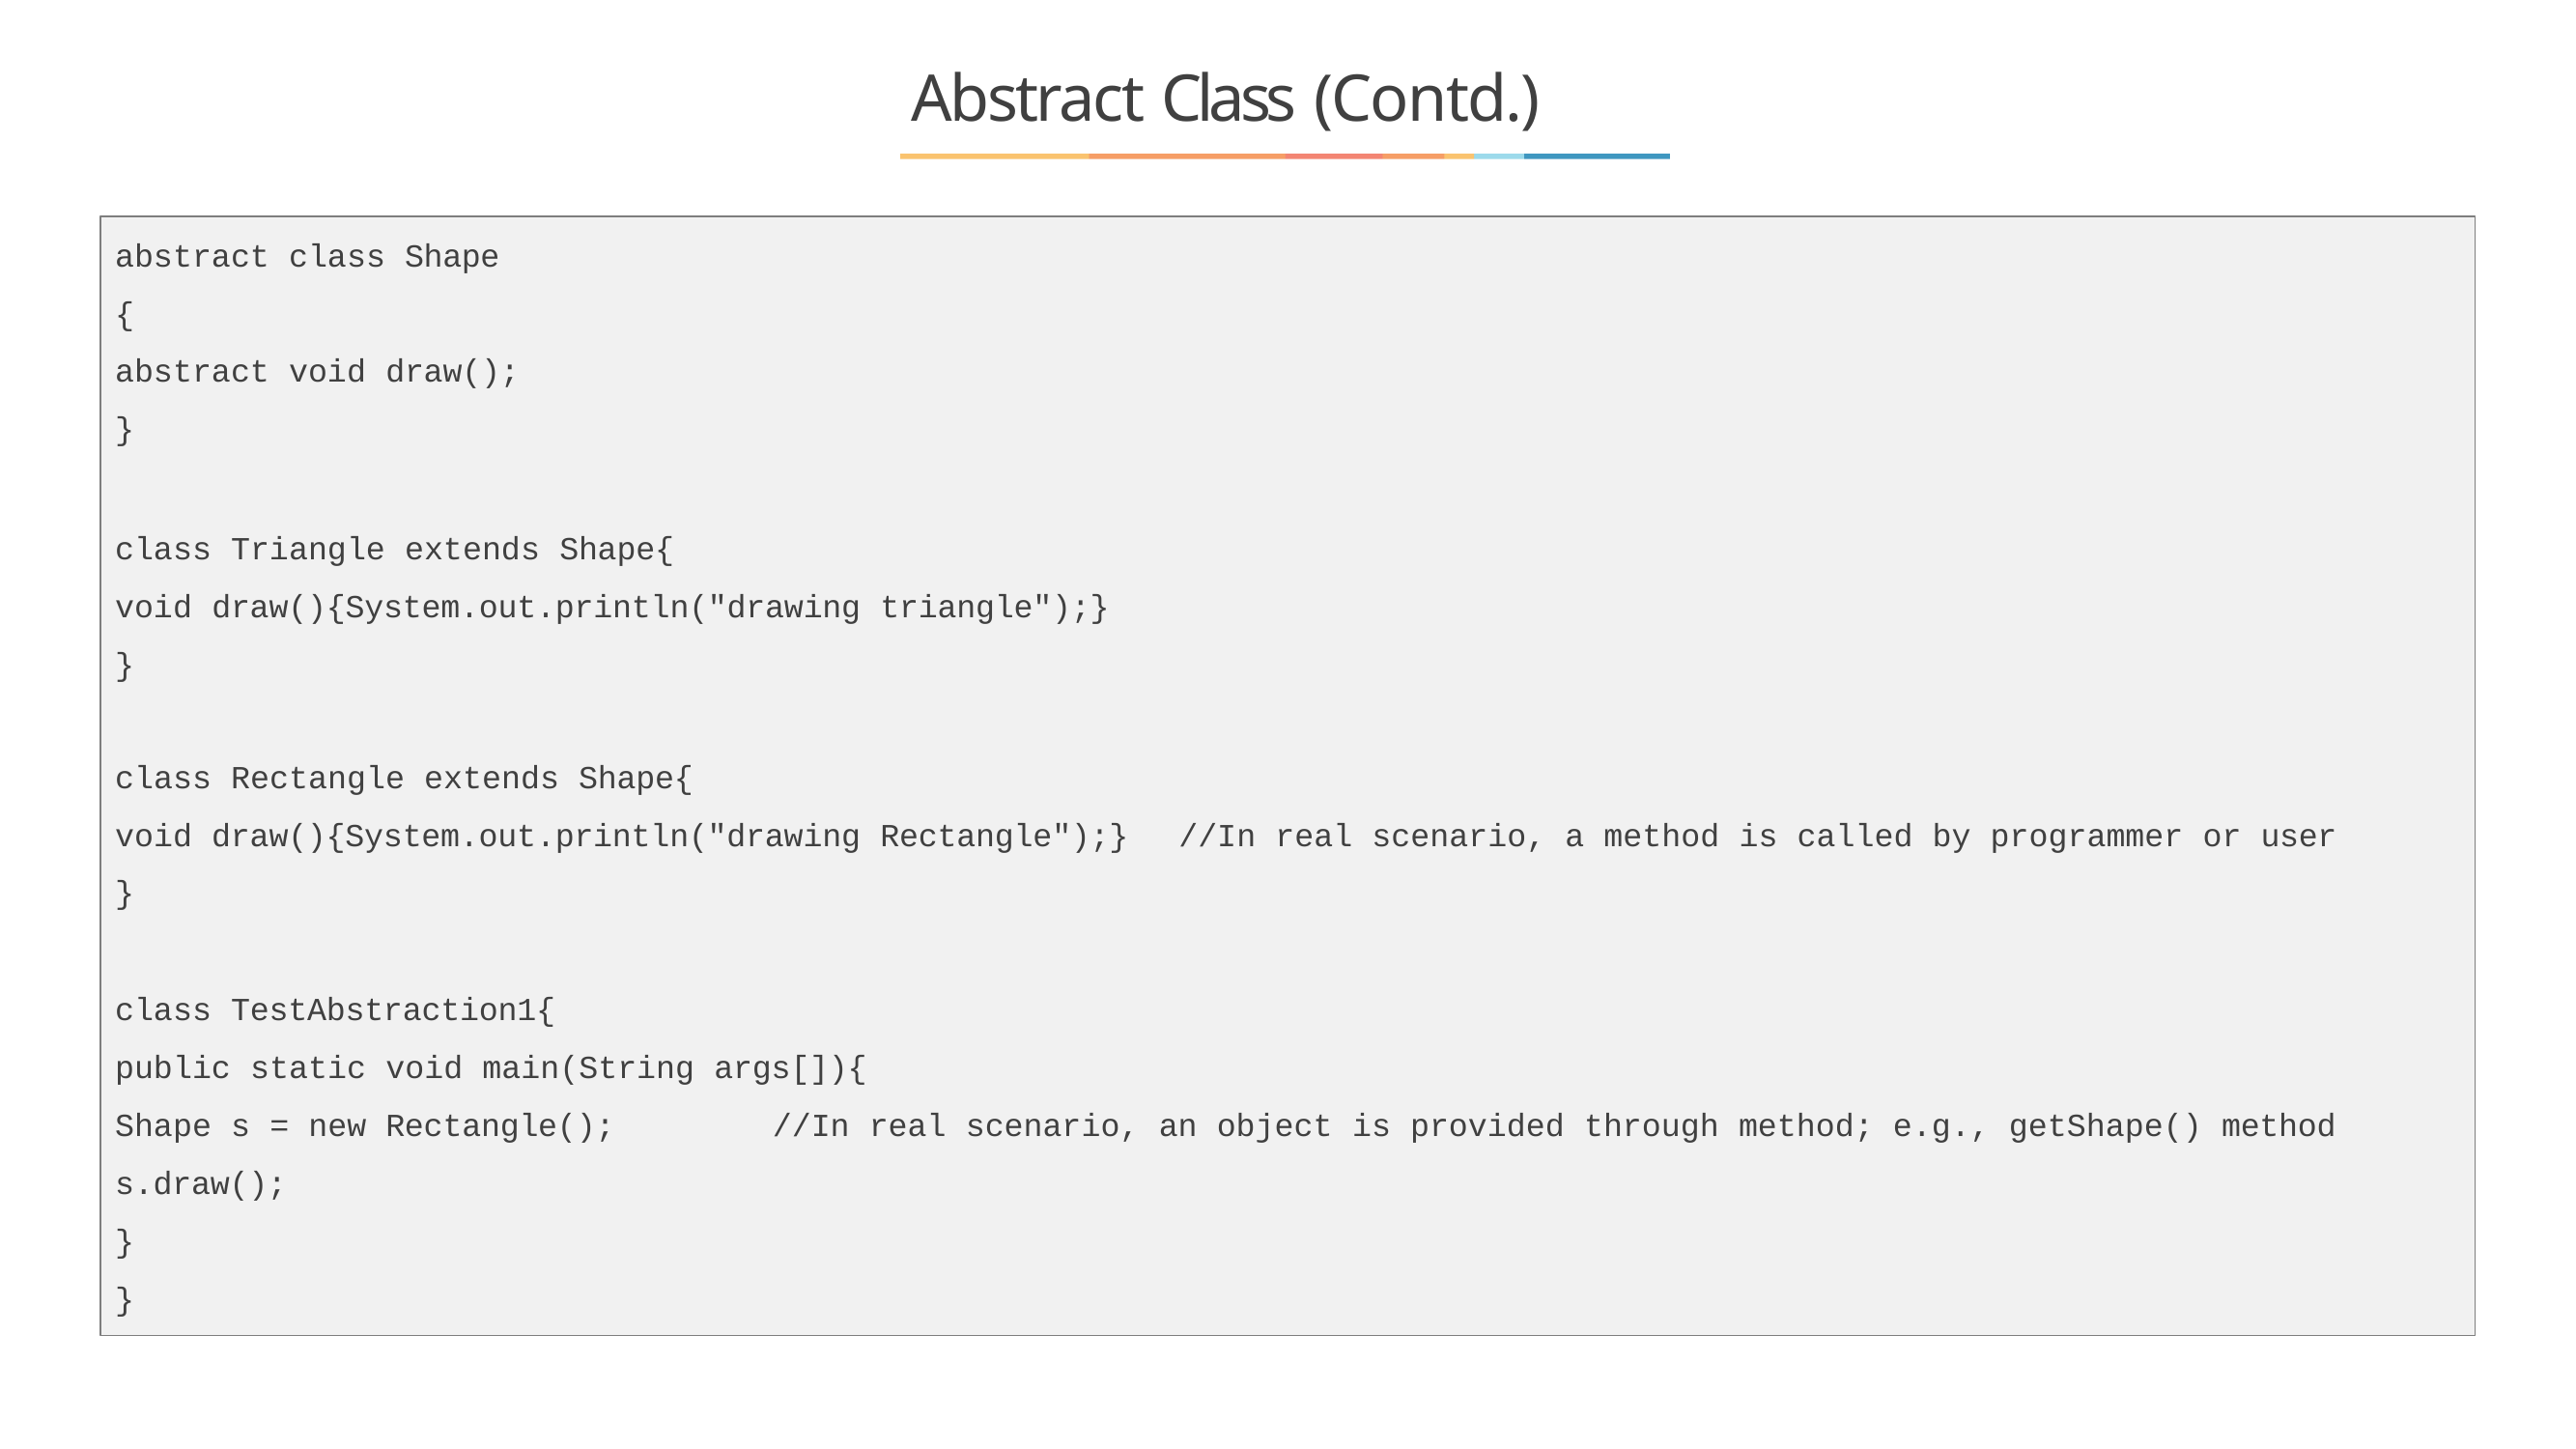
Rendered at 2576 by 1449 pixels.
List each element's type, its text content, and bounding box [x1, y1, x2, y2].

picture [899, 134, 1670, 180]
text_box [99, 214, 2477, 1337]
title Abstract Class (Contd.) [398, 54, 2179, 212]
